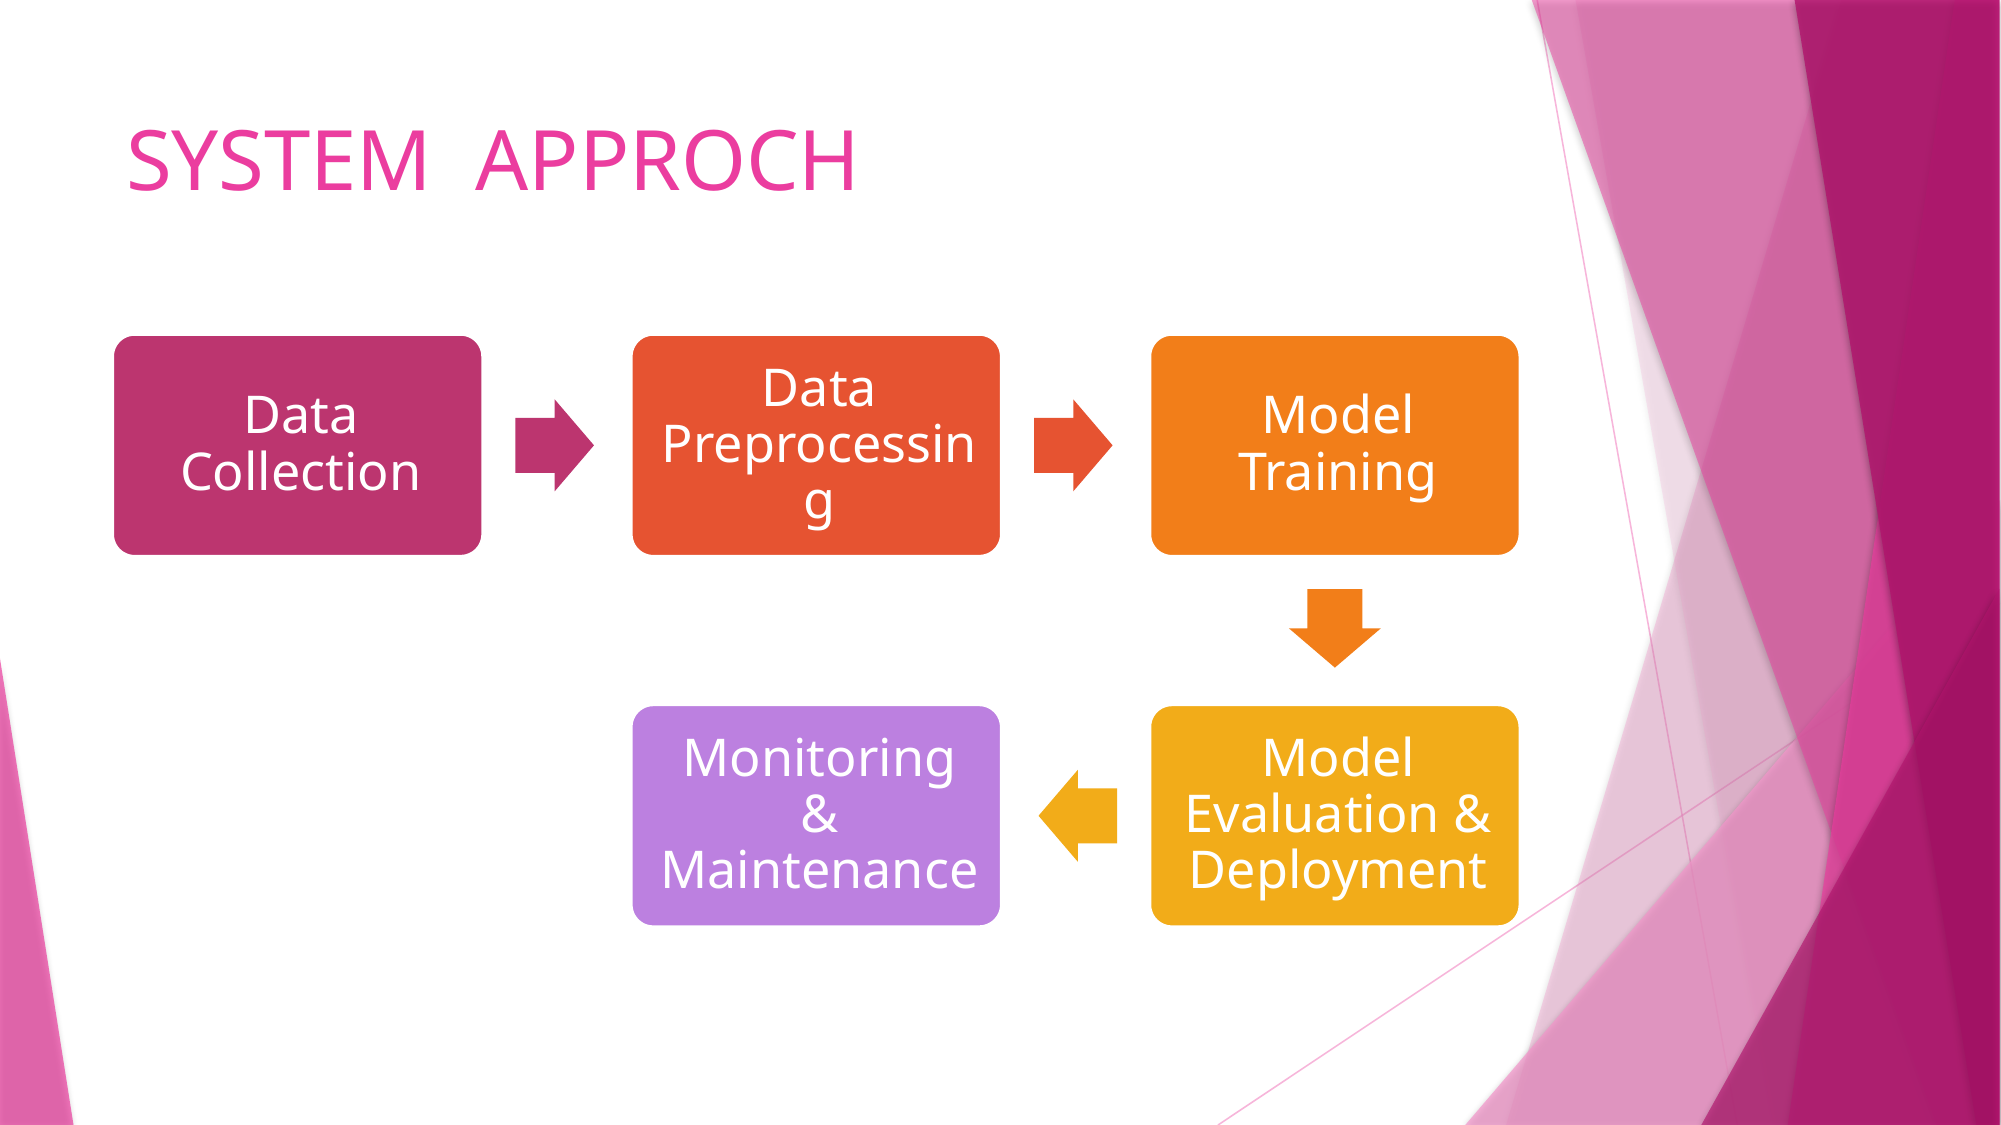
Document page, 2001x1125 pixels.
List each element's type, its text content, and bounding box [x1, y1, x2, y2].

title SYSTEM APPROCH [111, 99, 1522, 219]
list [110, 269, 1522, 992]
